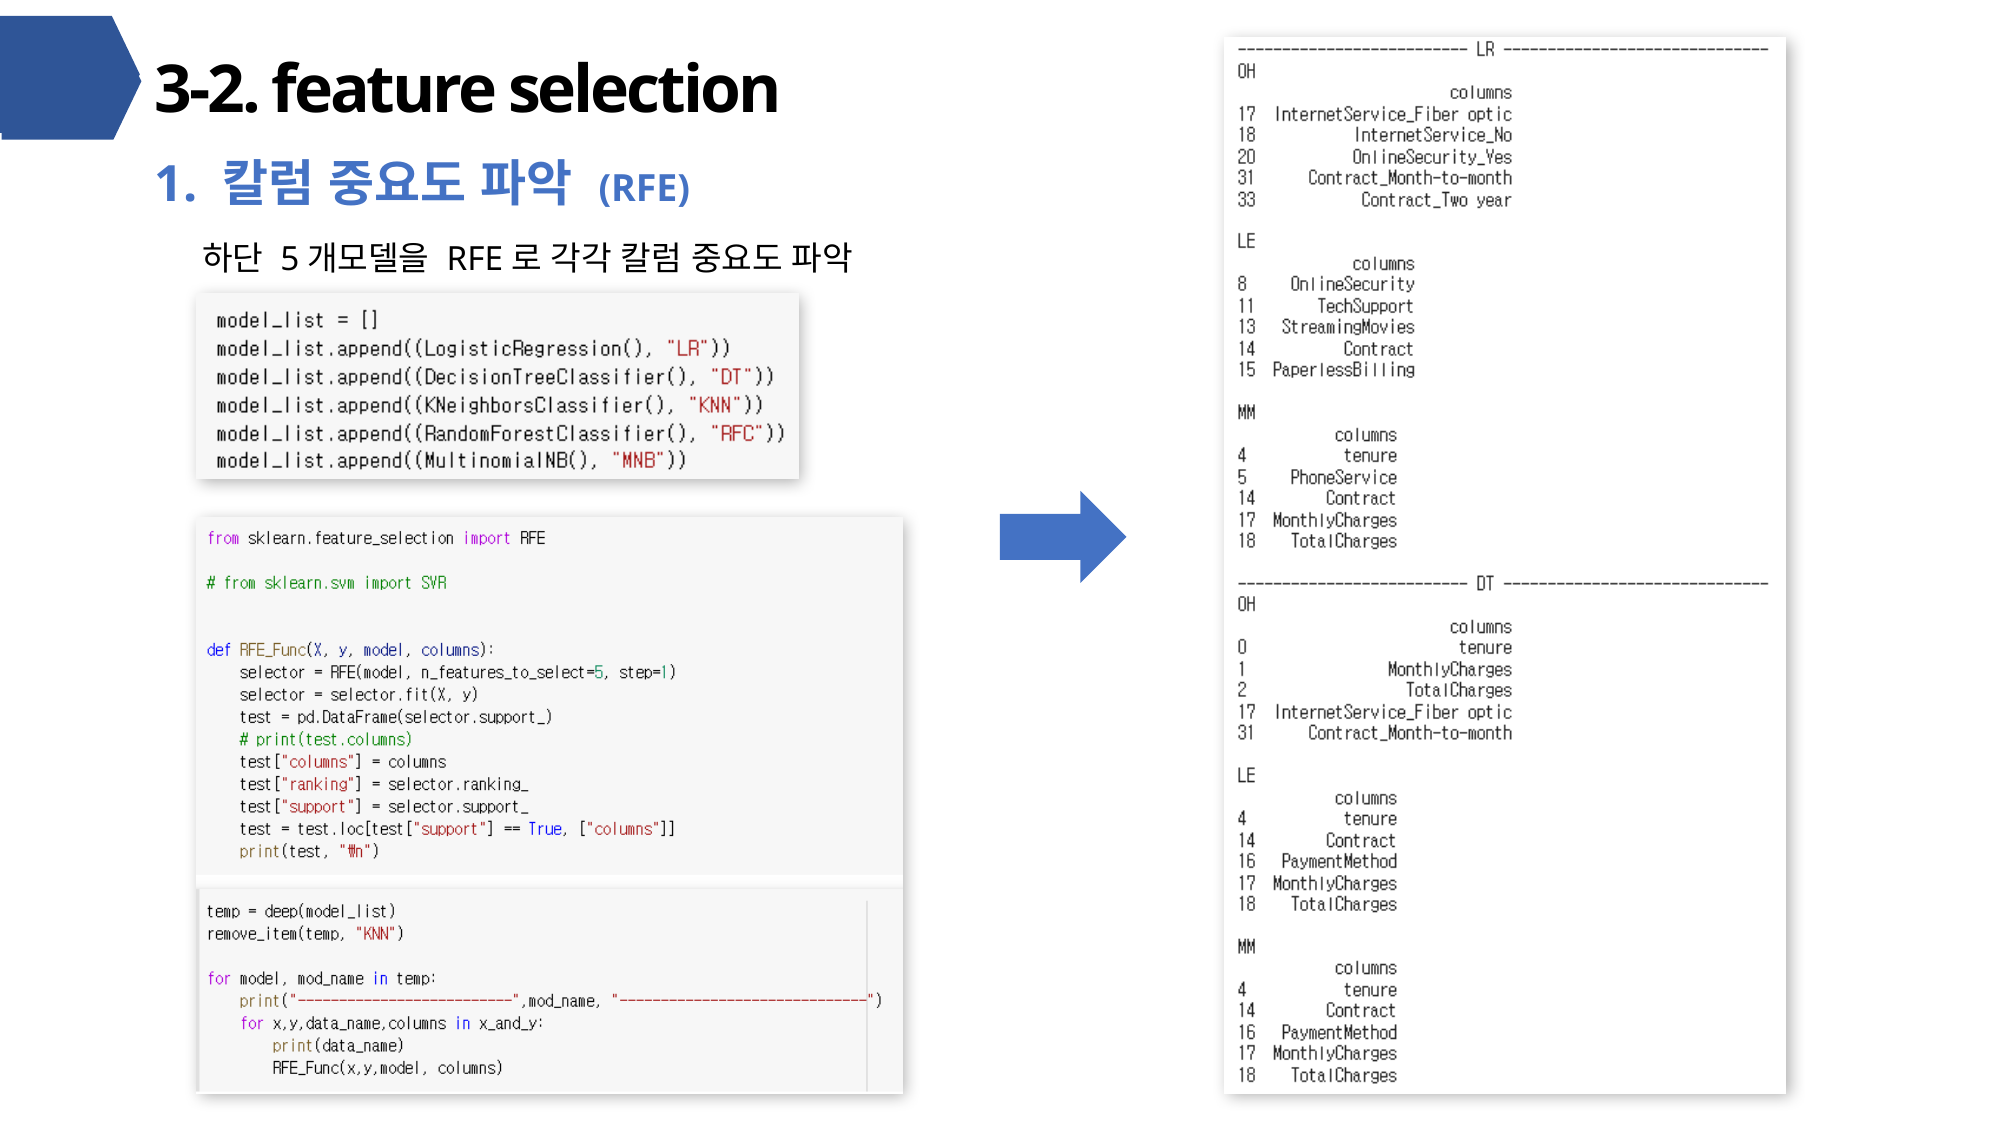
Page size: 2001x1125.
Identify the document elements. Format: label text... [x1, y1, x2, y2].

picture [196, 293, 799, 479]
text_box [0, 21, 143, 141]
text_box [139, 128, 934, 283]
text_box [998, 488, 1128, 586]
picture [196, 517, 903, 1094]
picture [1224, 37, 1786, 1094]
title 3-2. feature selection [139, 22, 1640, 133]
